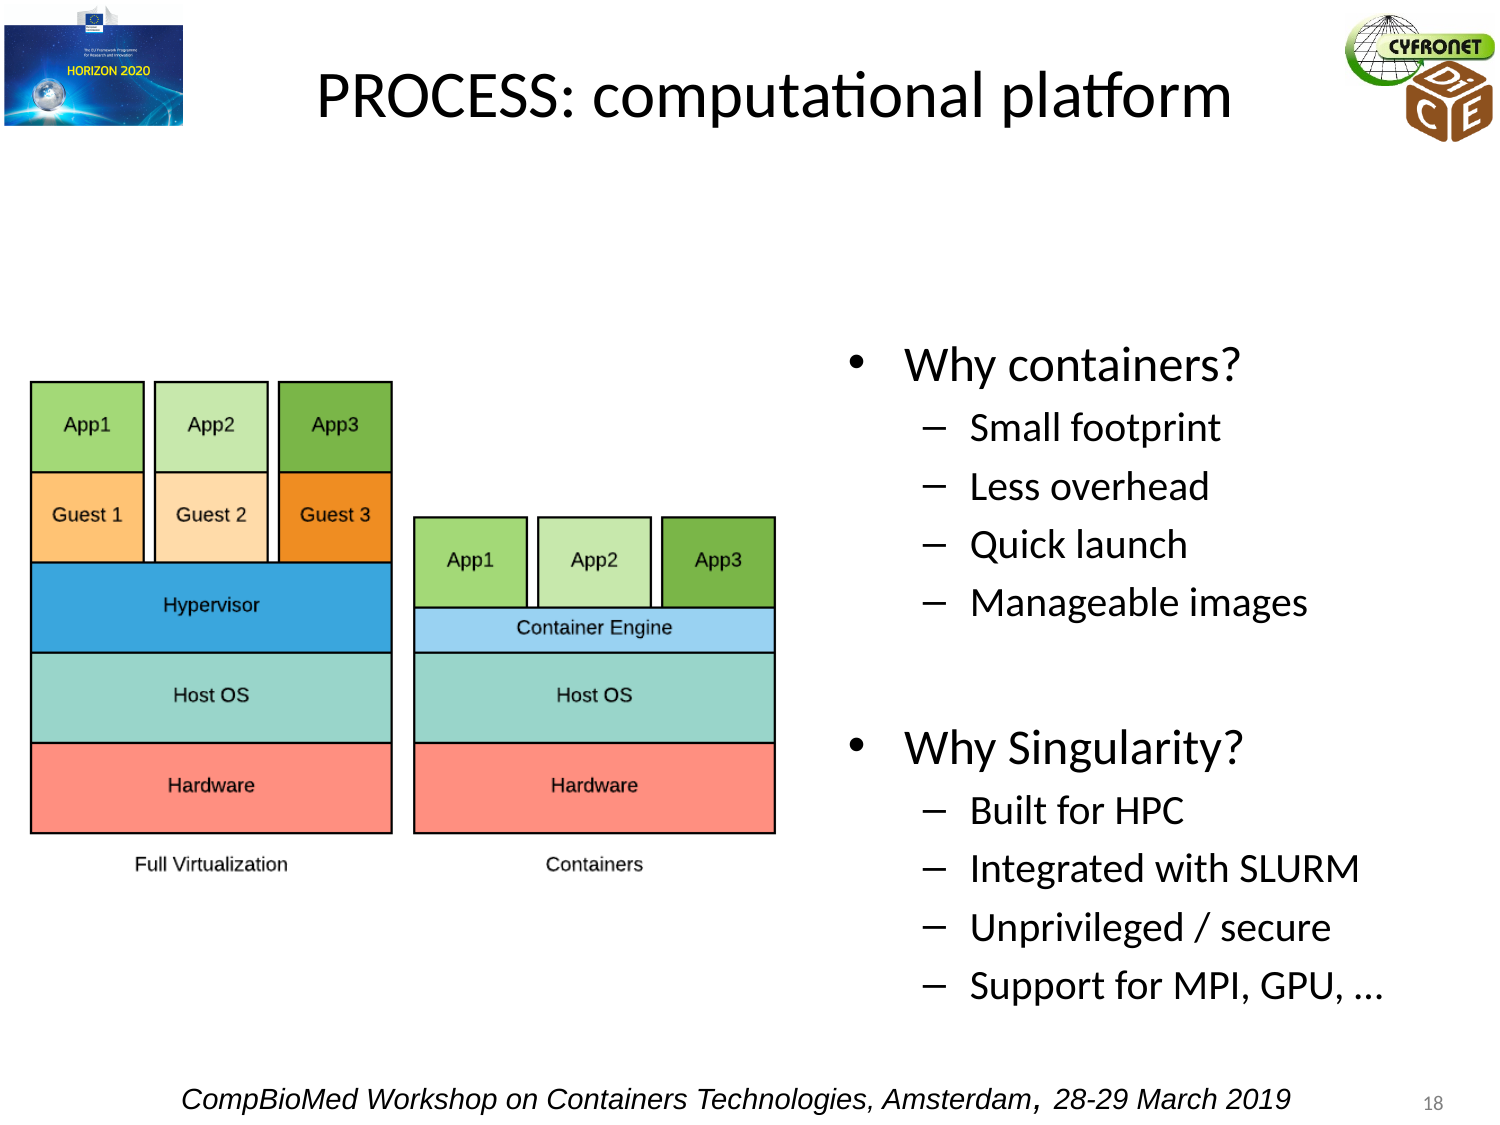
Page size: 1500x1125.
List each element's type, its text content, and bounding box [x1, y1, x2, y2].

list Why containers? Small footprint Less overhead Quick launch Manageable images Why Singularity? Built for HPC Integrated with SLURM Unprivileged / secure Support for MPI, GPU, … [832, 324, 1452, 919]
picture [1345, 13, 1495, 144]
text_box PROCESS: computational platform [222, 0, 1329, 185]
picture [0, 337, 820, 946]
